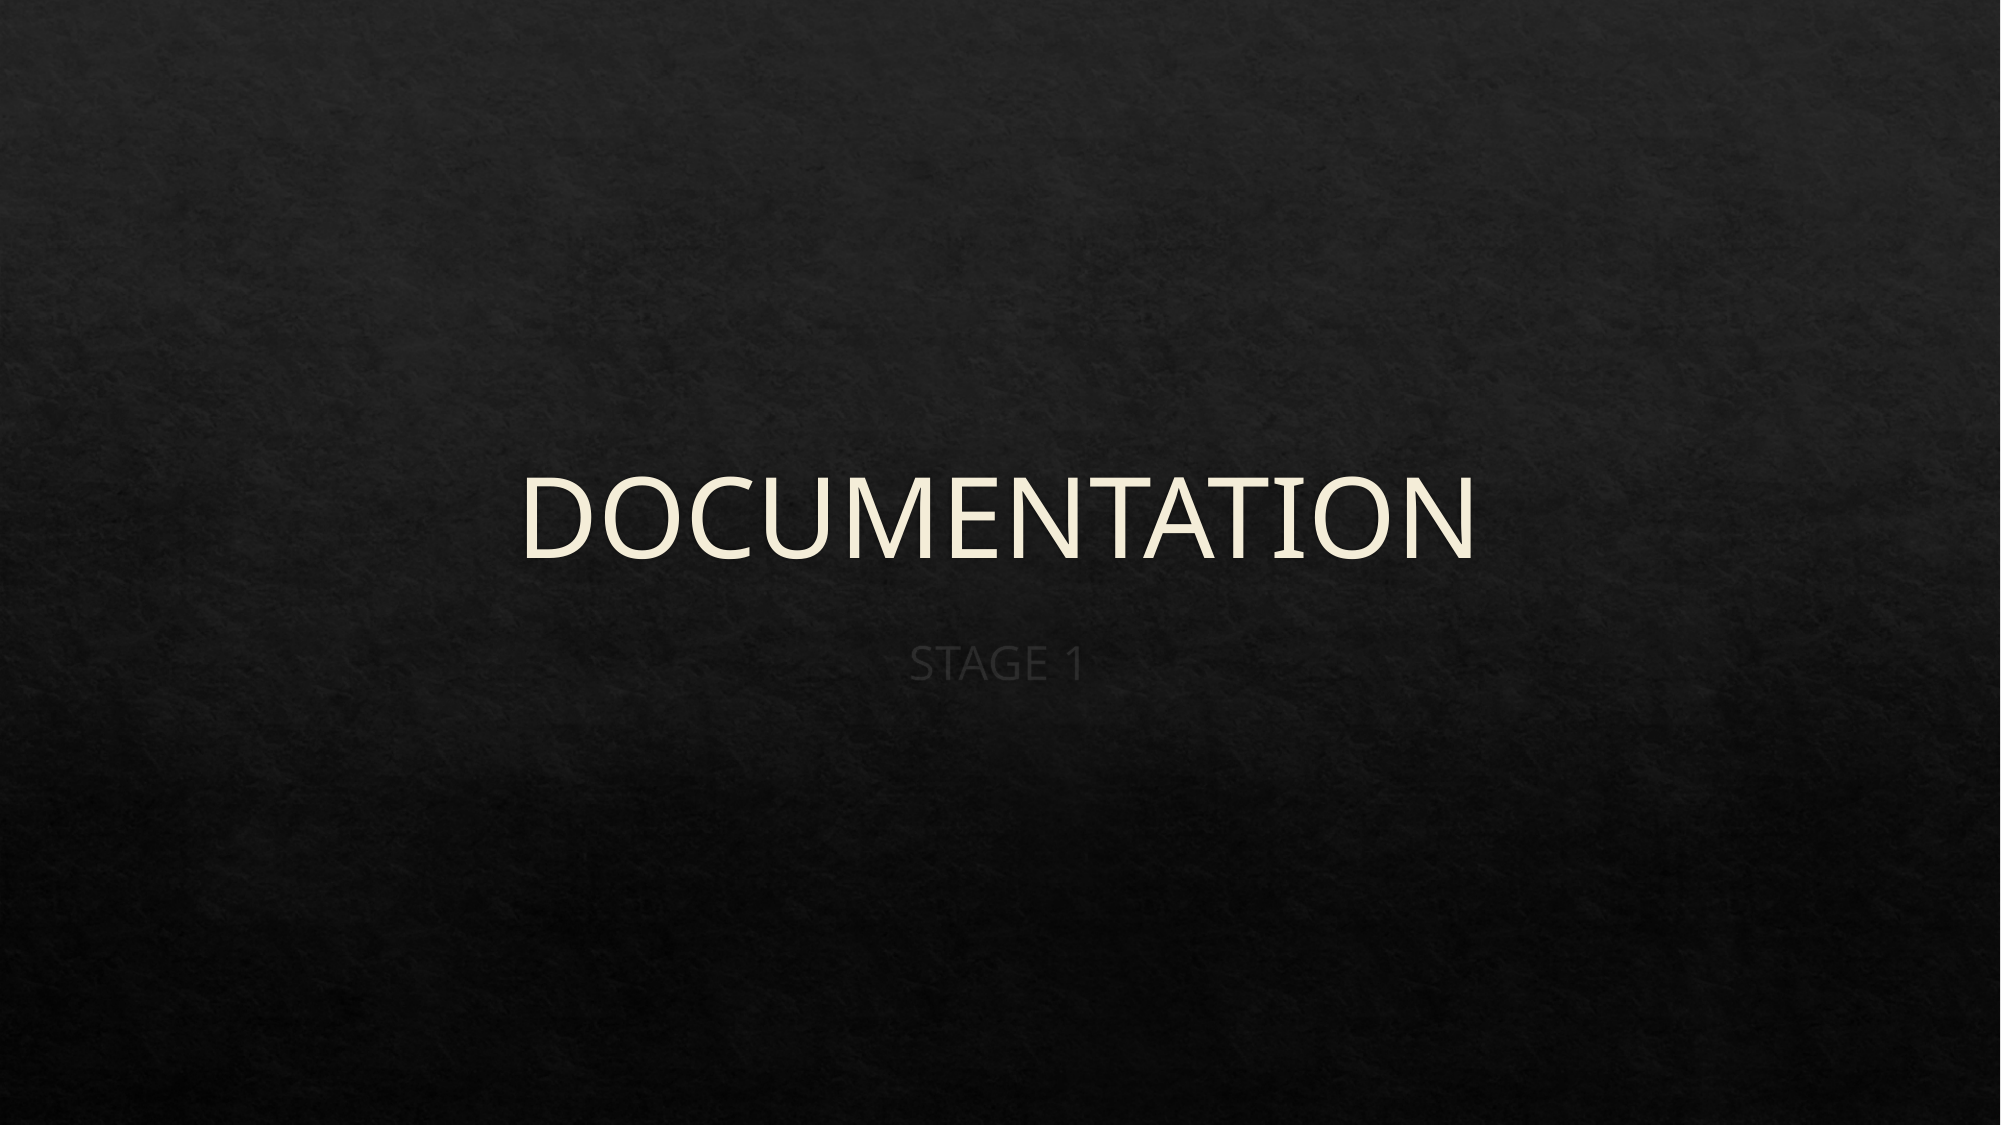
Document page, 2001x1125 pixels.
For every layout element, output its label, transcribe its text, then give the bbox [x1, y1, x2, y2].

subtitle STAGE 1 [224, 619, 1774, 792]
title DOCUMENTATION [224, 290, 1774, 591]
